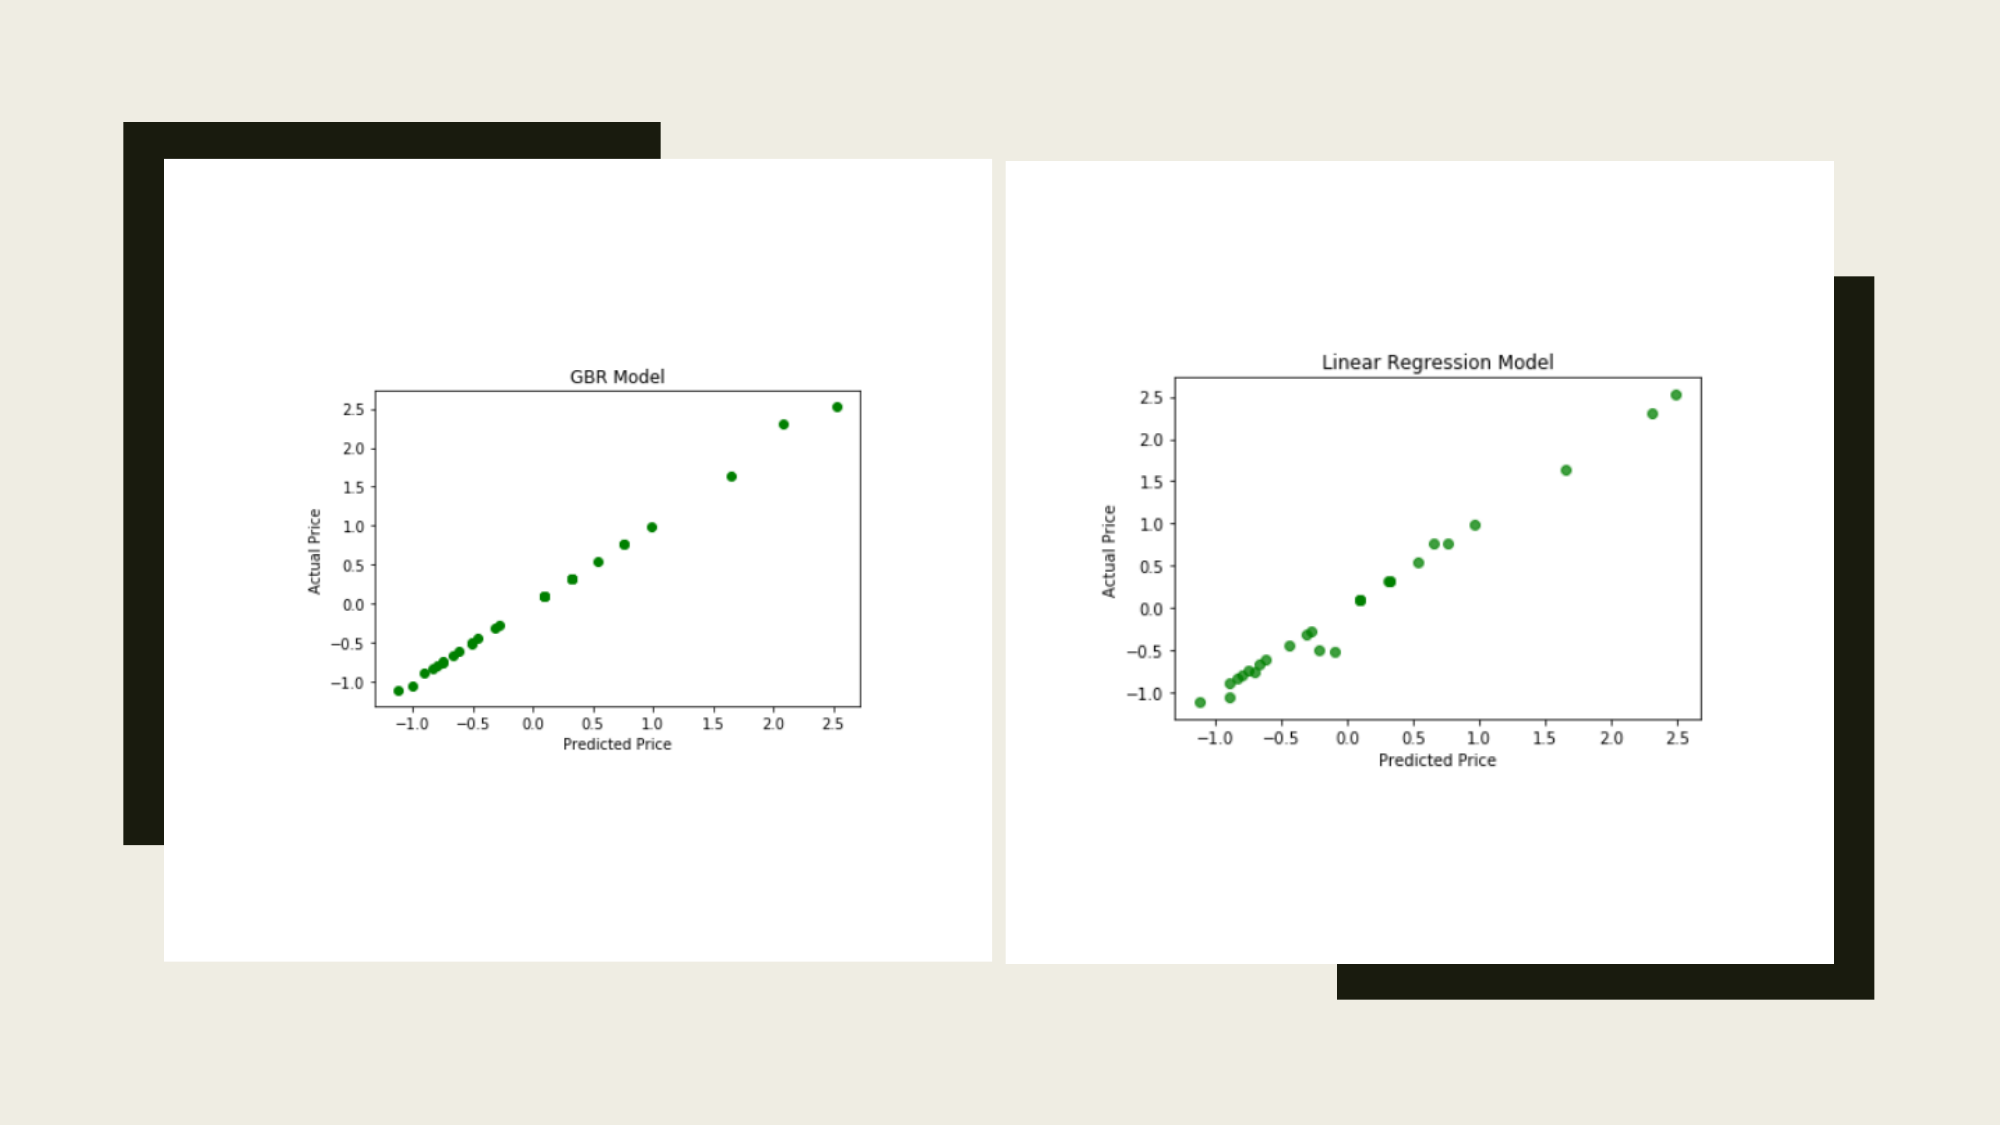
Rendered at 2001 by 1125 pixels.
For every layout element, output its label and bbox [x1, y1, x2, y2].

picture [216, 360, 940, 760]
picture [1058, 337, 1782, 783]
text_box [123, 122, 1875, 1000]
text_box [0, 0, 2000, 1125]
